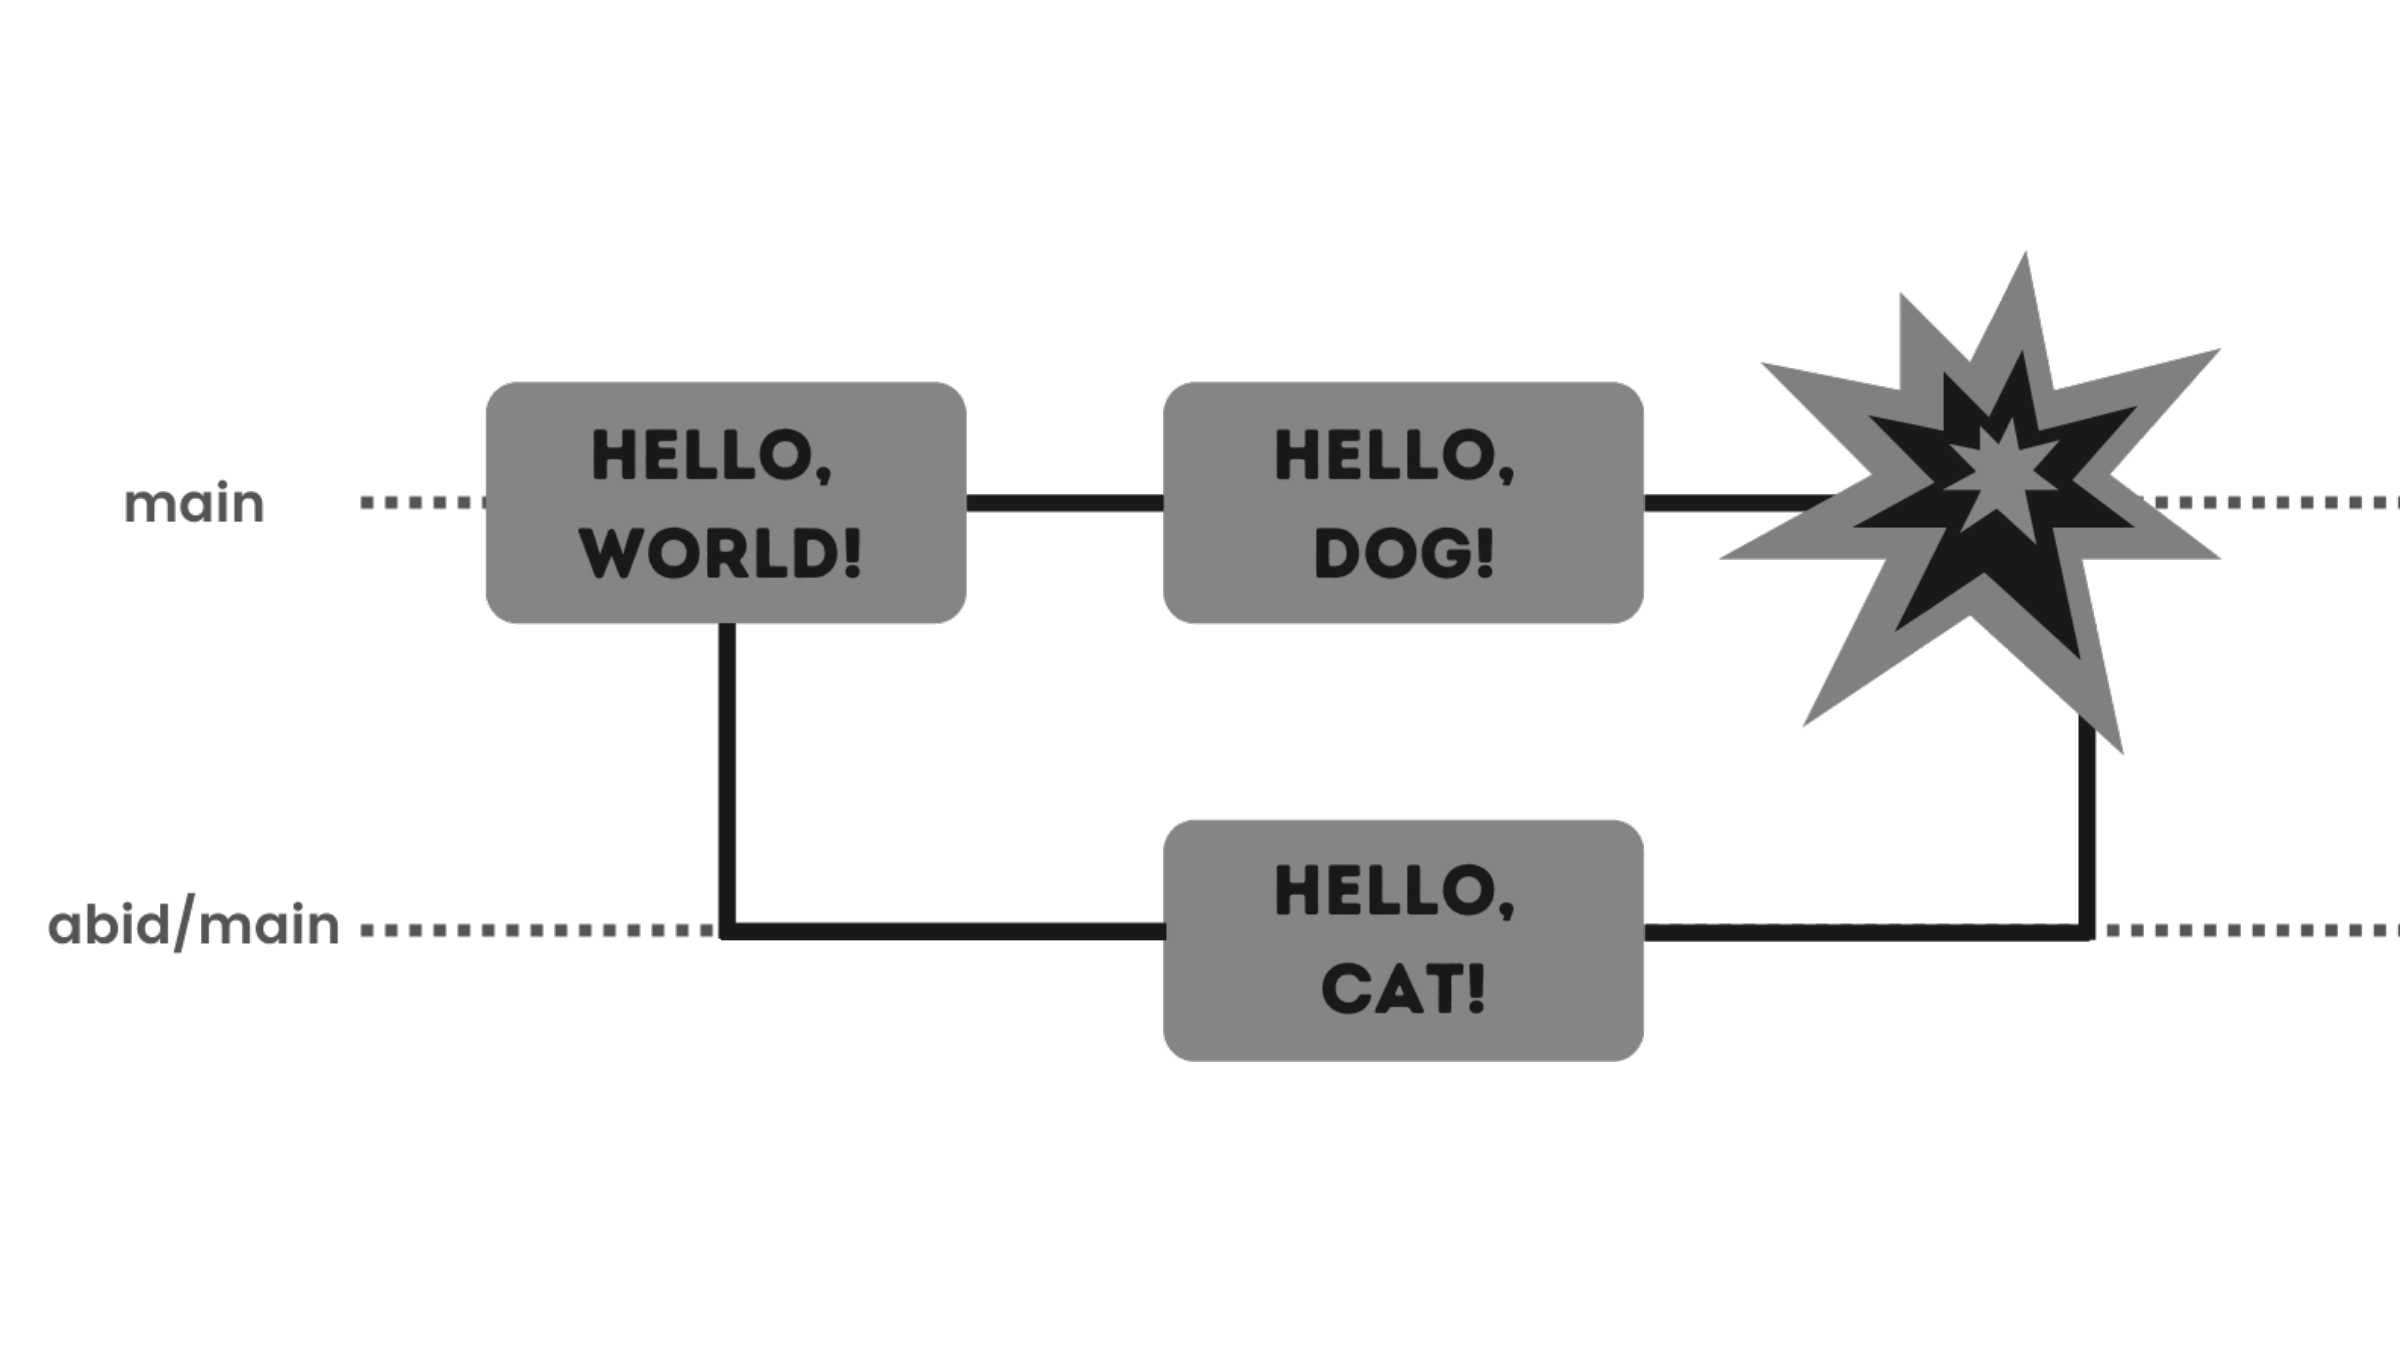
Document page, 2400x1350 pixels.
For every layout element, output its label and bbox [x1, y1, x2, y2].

picture [0, 144, 2400, 1206]
